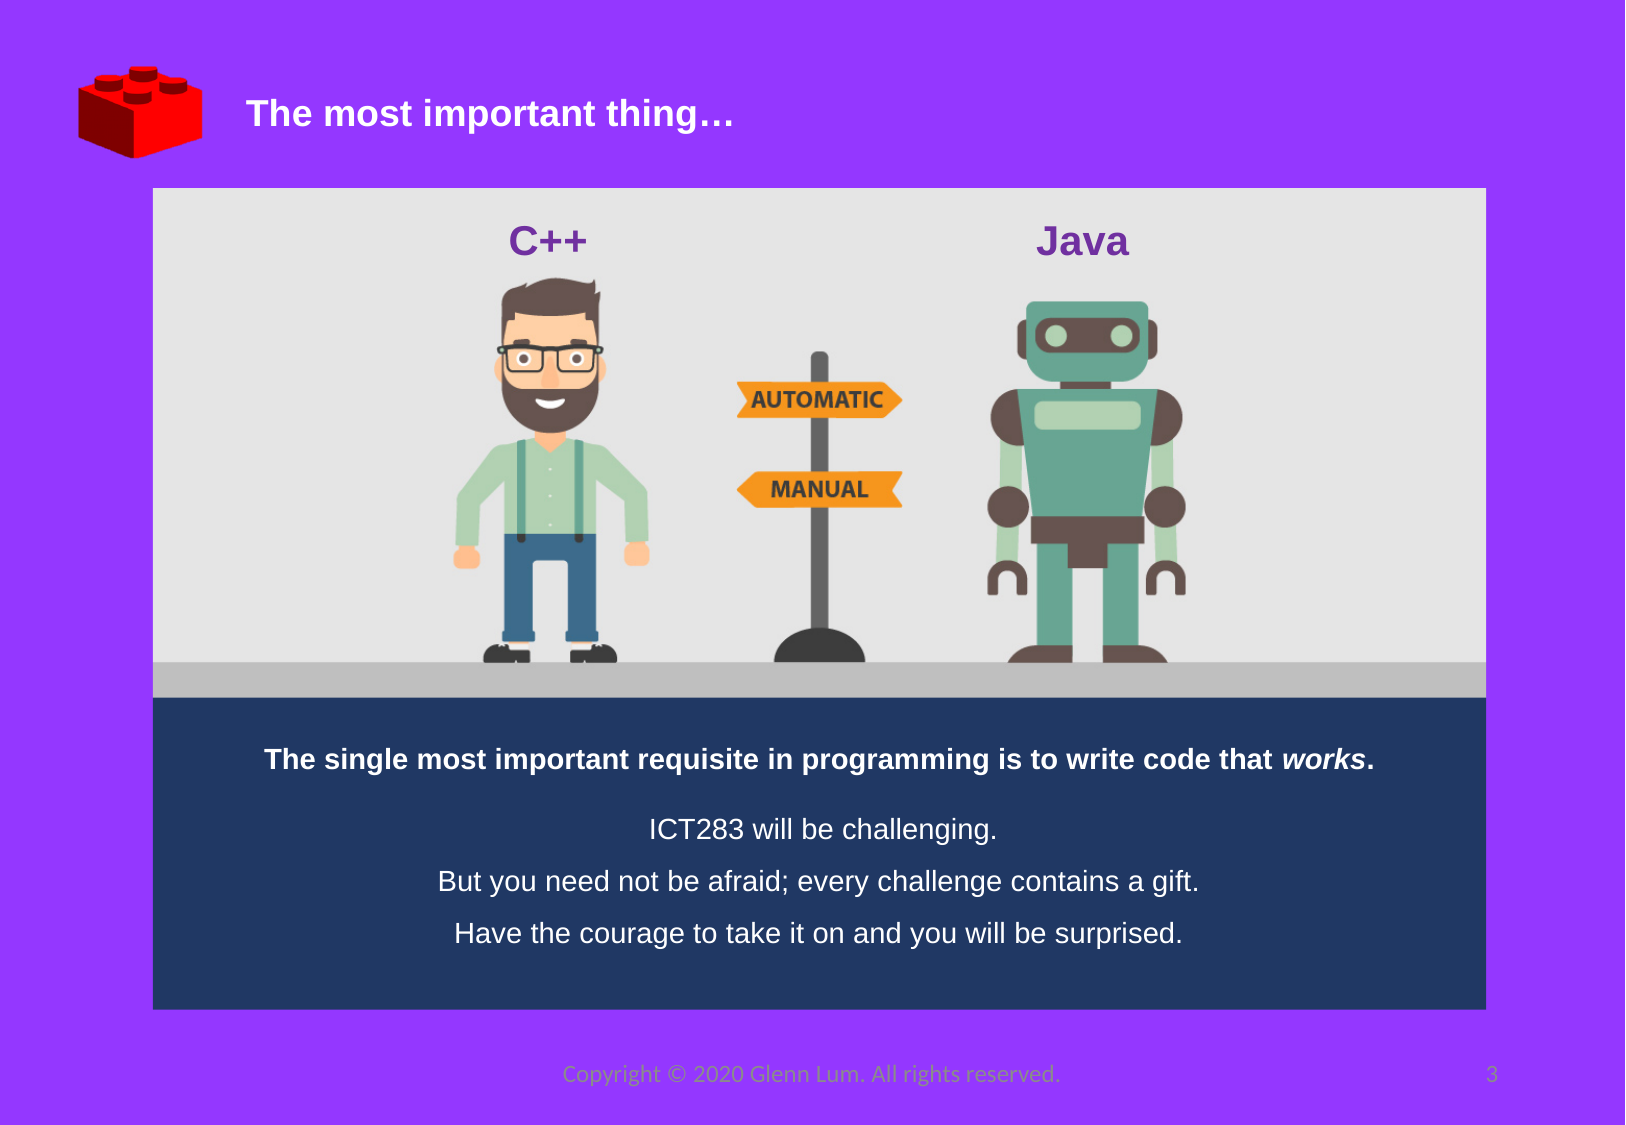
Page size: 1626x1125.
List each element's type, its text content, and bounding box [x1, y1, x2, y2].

picture [51, 58, 229, 166]
slide_number 3 [1147, 1042, 1514, 1103]
footer Copyright © 2020 Glenn Lum. All rights reserved. [538, 1042, 1087, 1103]
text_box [152, 188, 1487, 1009]
text_box The most important thing… [231, 81, 752, 142]
